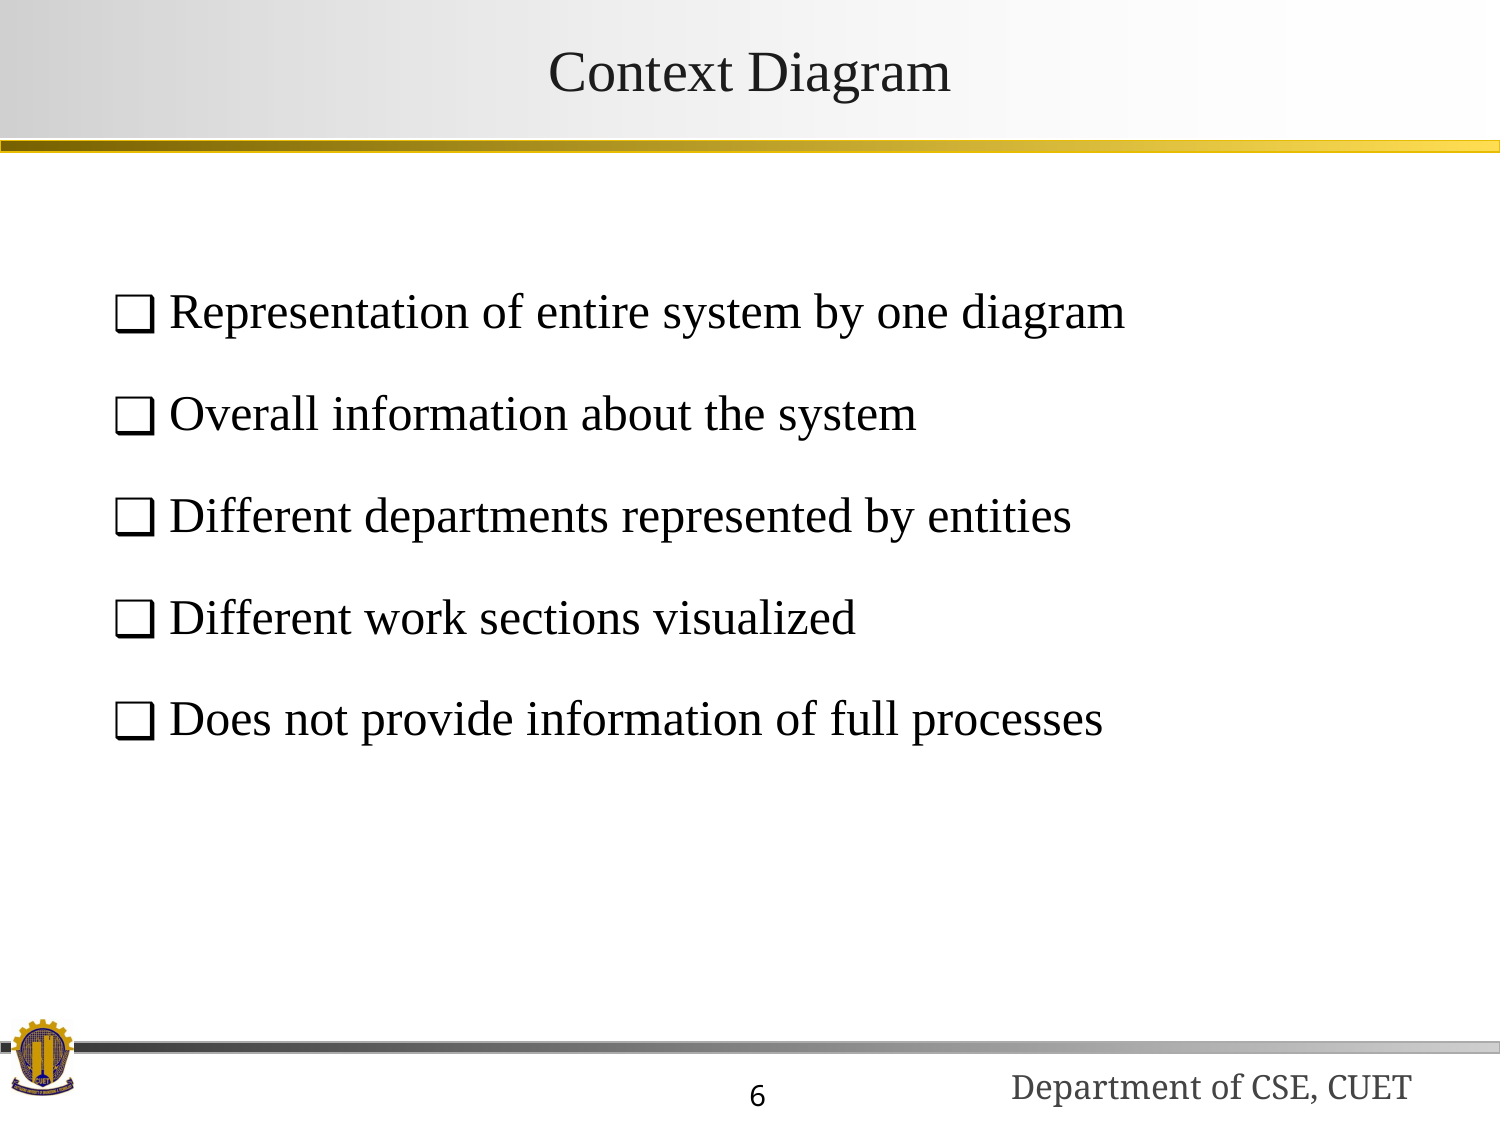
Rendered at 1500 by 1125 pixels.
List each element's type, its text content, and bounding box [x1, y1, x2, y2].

title Context Diagram [0, 0, 1500, 138]
picture [11, 1019, 74, 1096]
text_box Representation of entire system by one diagram Overall information about the system Different departments represented by entities Different work sections visualized Does not provide information of full processes [97, 233, 1436, 761]
